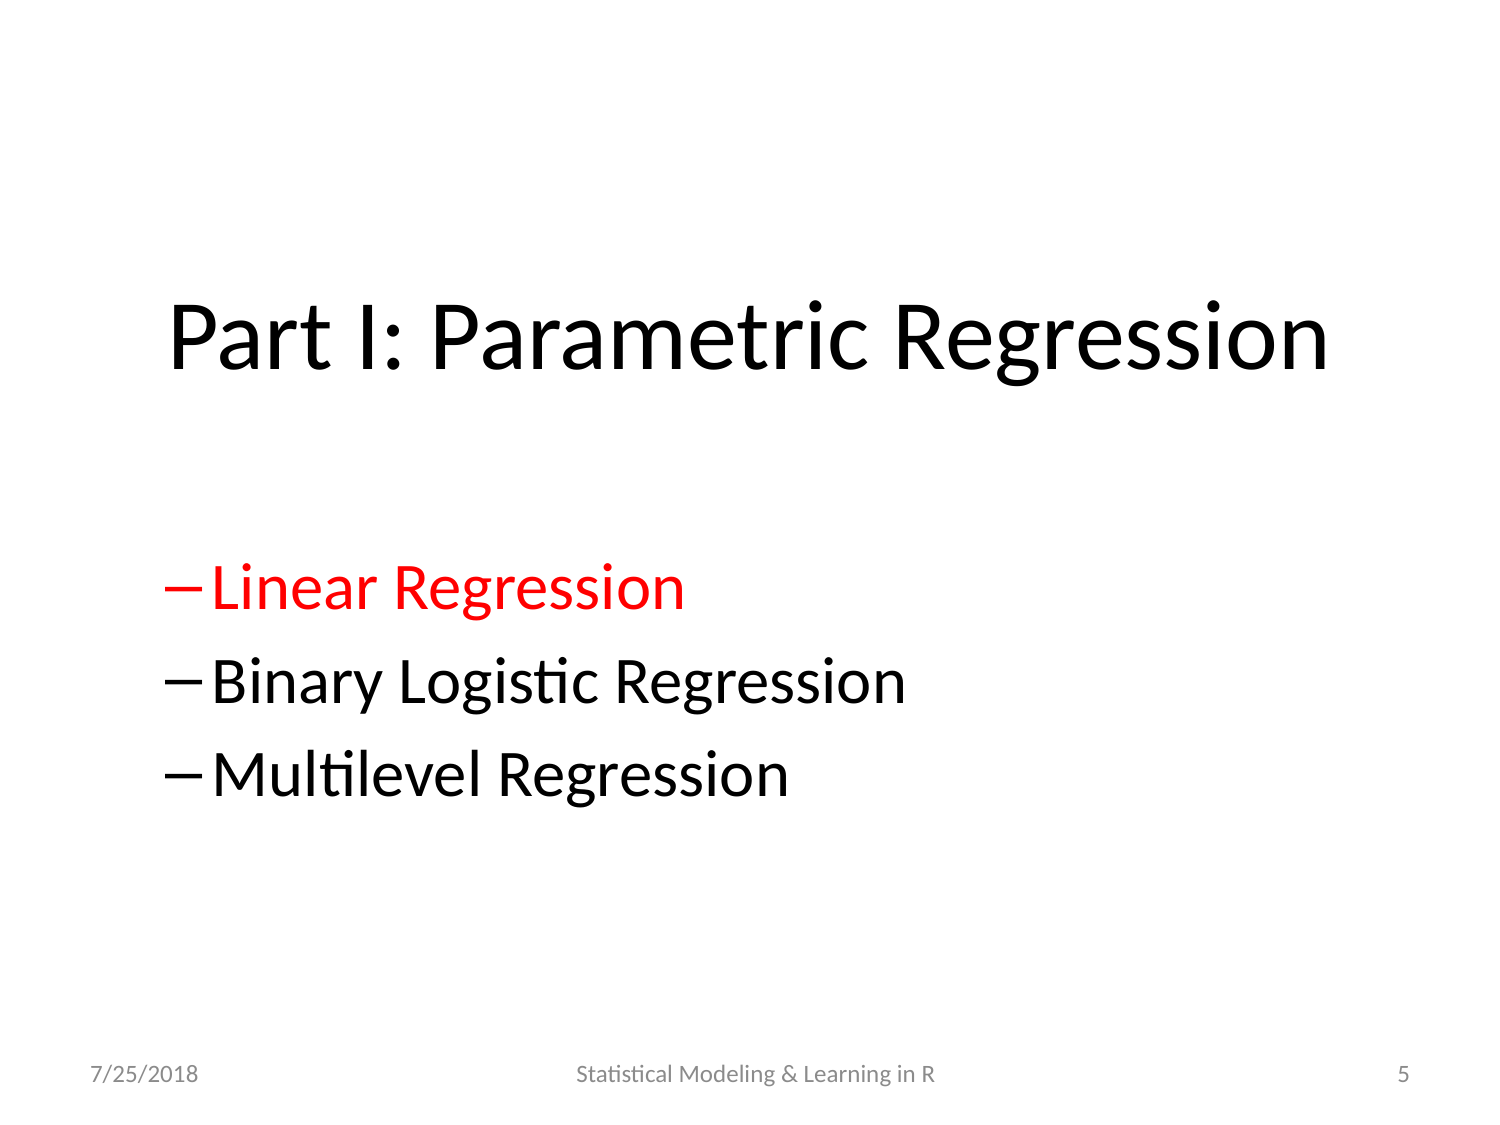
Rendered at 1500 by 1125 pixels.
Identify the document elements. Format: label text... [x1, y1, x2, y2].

list Part I: Parametric Regression Linear Regression Binary Logistic Regression Multilevel Regression [75, 262, 1425, 1005]
slide_number 5 [1212, 1042, 1425, 1103]
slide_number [75, 1042, 300, 1103]
footer Statistical Modeling & Learning in R [399, 1042, 1113, 1103]
